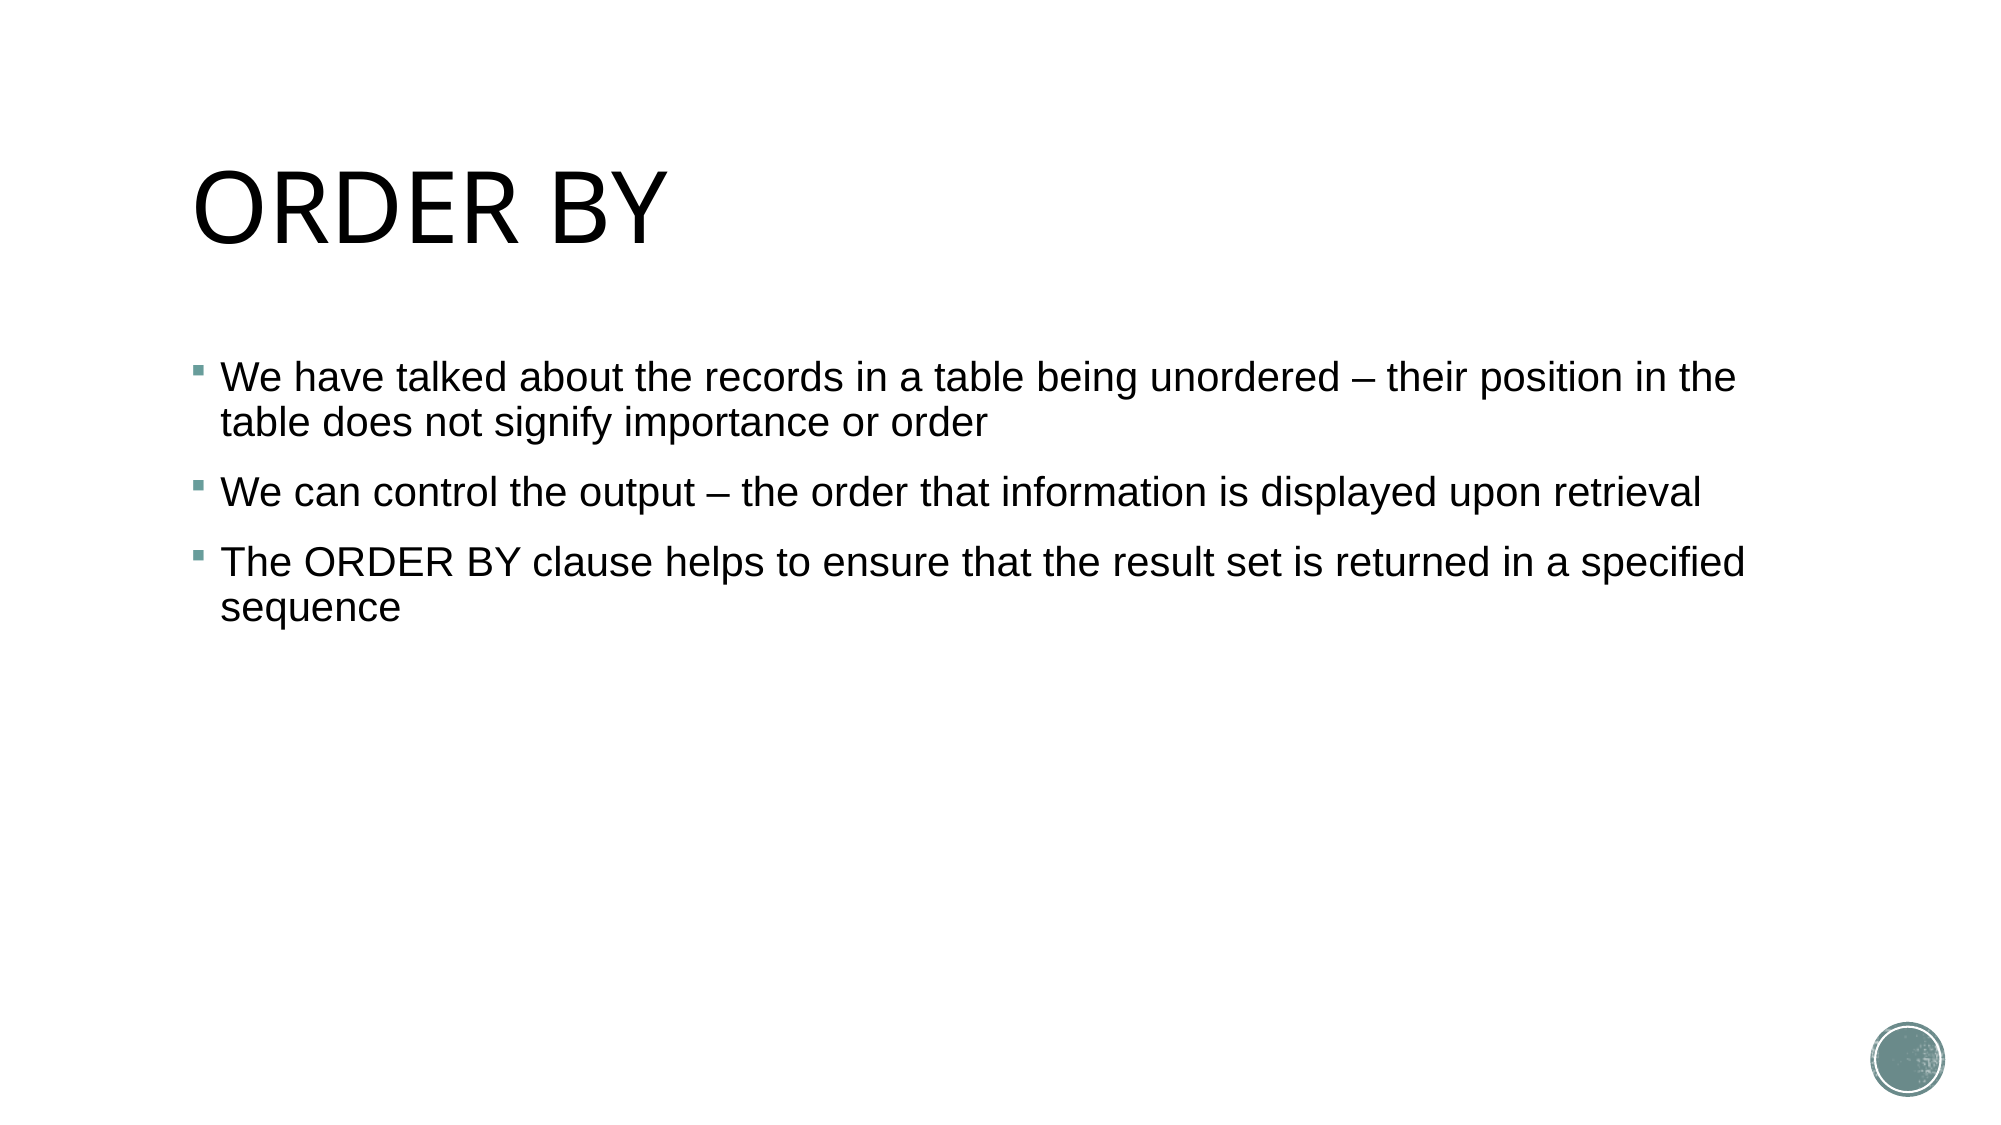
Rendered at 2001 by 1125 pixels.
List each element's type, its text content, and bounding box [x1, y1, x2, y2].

list We have talked about the records in a table being unordered – their position in the table does not signify importance or order We can control the output – the order that information is displayed upon retrieval The ORDER BY clause helps to ensure that the result set is returned in a specified sequence [175, 348, 1826, 1013]
title ORDER BY [175, 79, 1826, 344]
